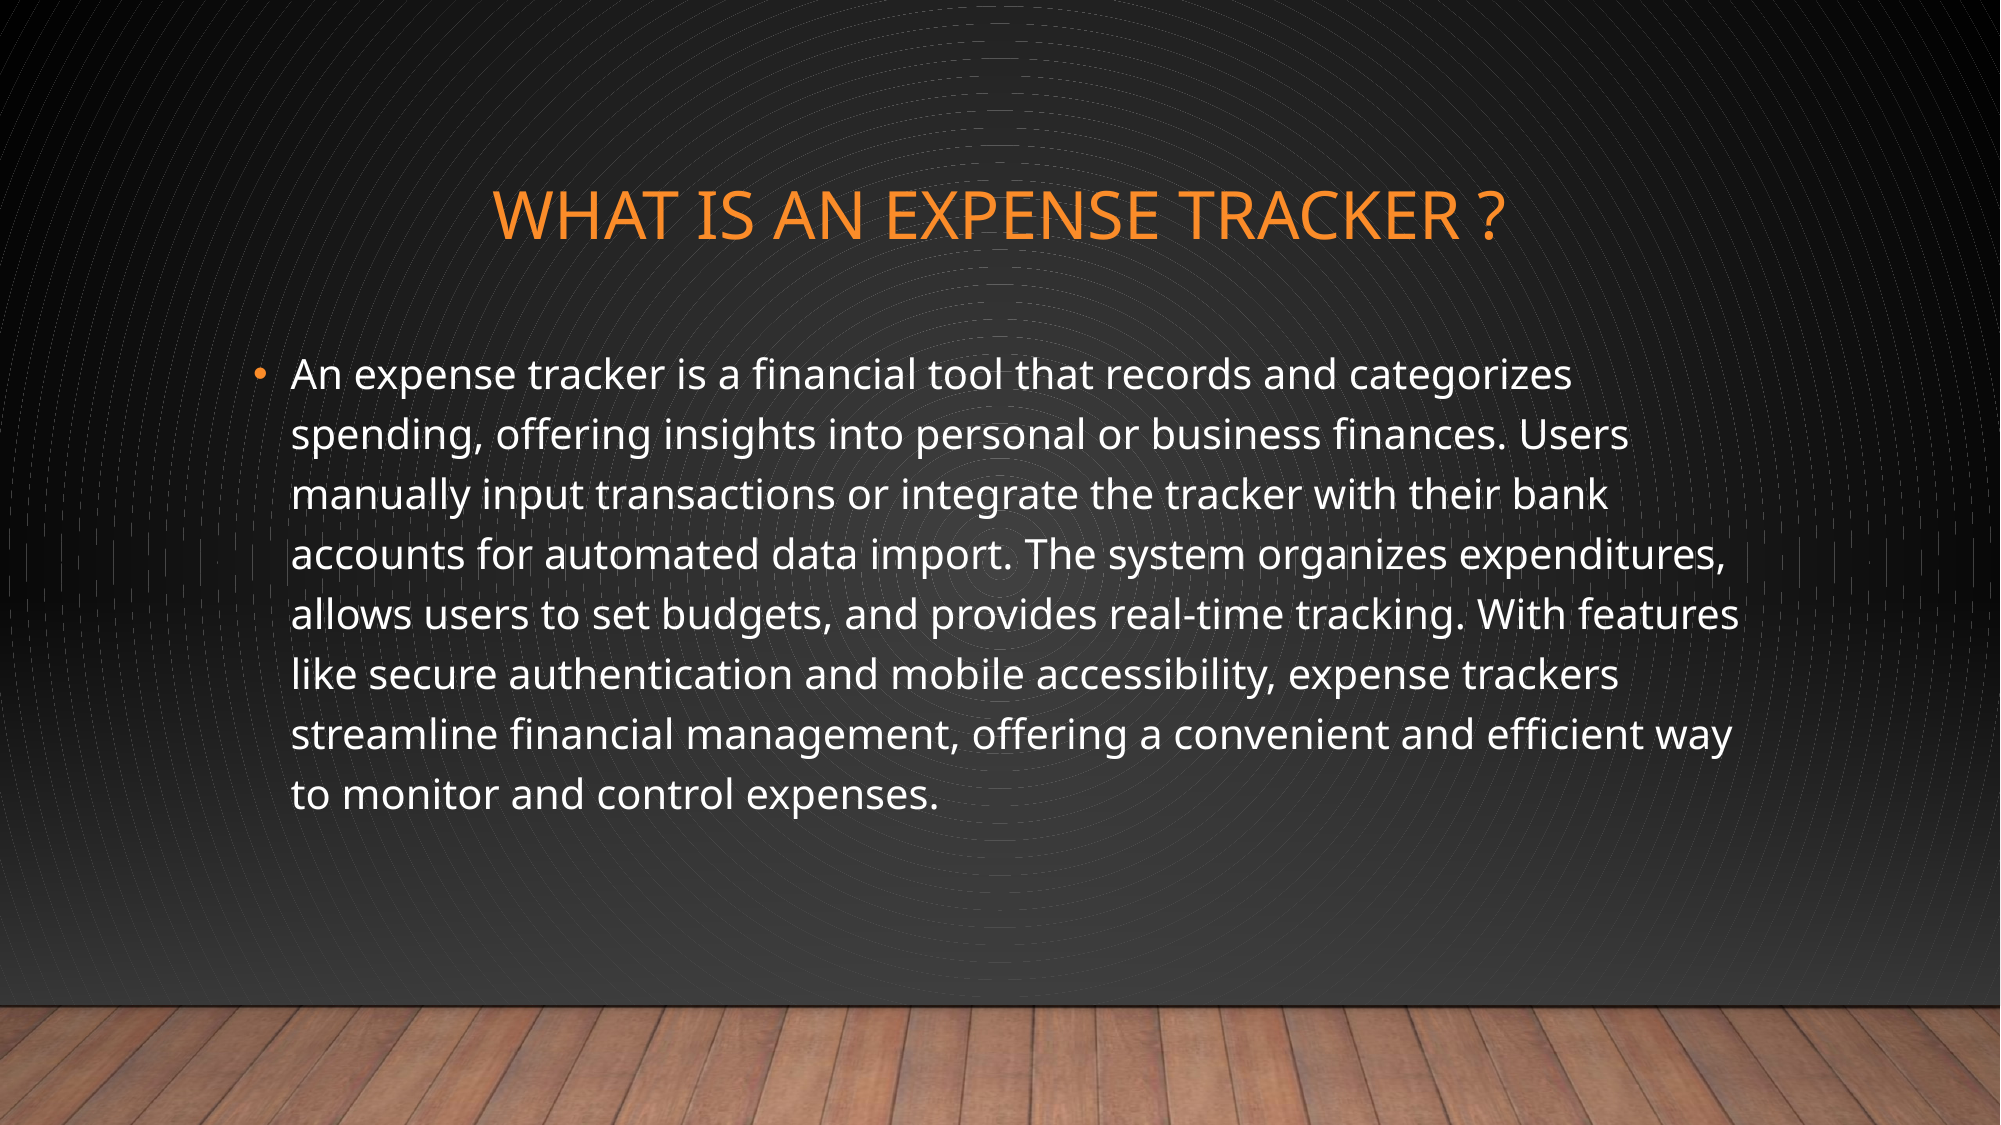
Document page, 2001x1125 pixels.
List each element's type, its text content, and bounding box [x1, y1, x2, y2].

list An expense tracker is a financial tool that records and categorizes spending, offering insights into personal or business finances. Users manually input transactions or integrate the tracker with their bank accounts for automated data import. The system organizes expenditures, allows users to set budgets, and provides real-time tracking. With features like secure authentication and mobile accessibility, expense trackers streamline financial management, offering a convenient and efficient way to monitor and control expenses. [238, 330, 1763, 897]
picture [0, 1005, 2000, 1125]
title What is an Expense tracker ? [238, 131, 1763, 305]
